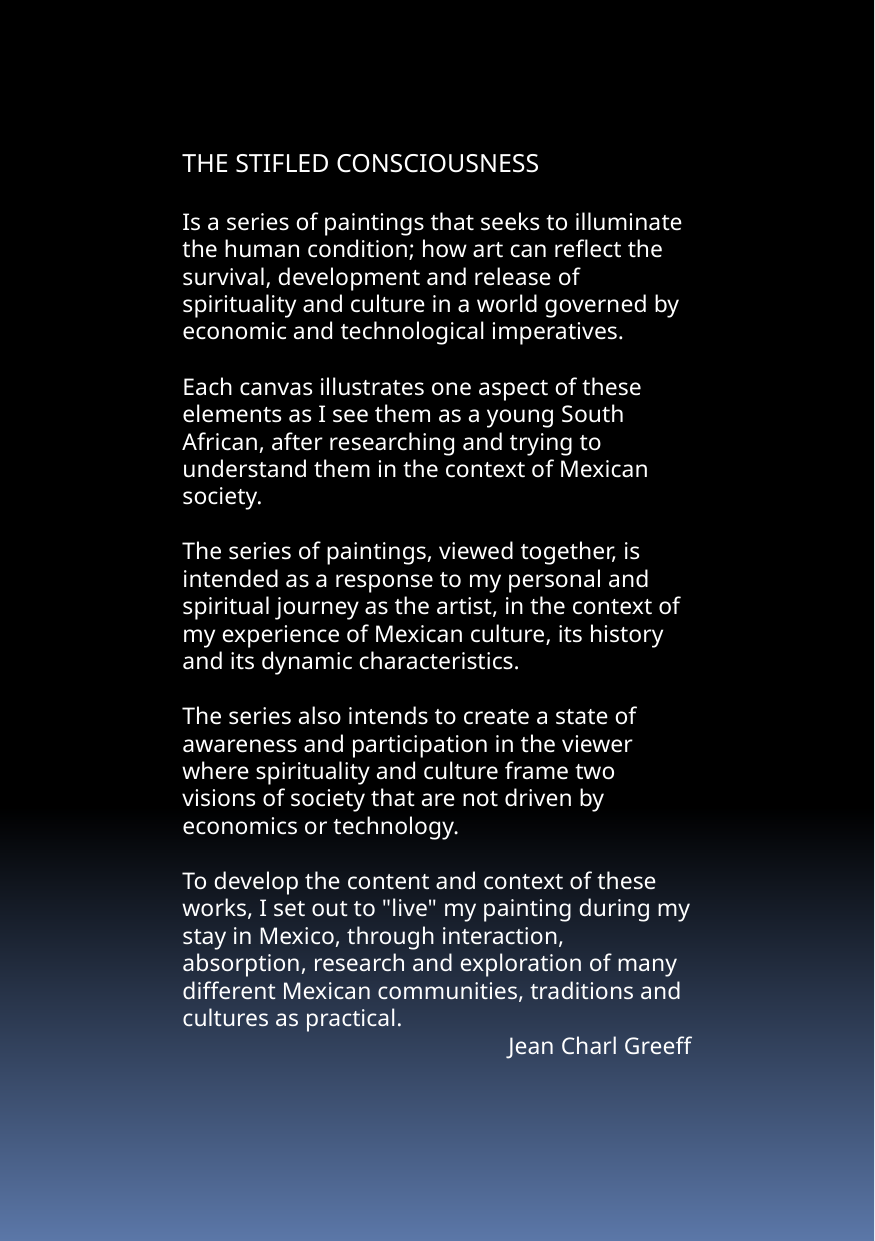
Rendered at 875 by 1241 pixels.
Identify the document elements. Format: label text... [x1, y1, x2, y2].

text_box THE STIFLED CONSCIOUSNESS Is a series of paintings that seeks to illuminate the human condition; how art can reflect the survival, development and release of spirituality and culture in a world governed by economic and technological imperatives. Each canvas illustrates one aspect of these elements as I see them as a young South African, after researching and trying to understand them in the context of Mexican society. The series of paintings, viewed together, is intended as a response to my personal and spiritual journey as the artist, in the context of my experience of Mexican culture, its history and its dynamic characteristics. The series also intends to create a state of awareness and participation in the viewer where spirituality and culture frame two visions of society that are not driven by economics or technology. To develop the content and context of these works, I set out to "live" my painting during my stay in Mexico, through interaction, absorption, research and exploration of many different Mexican communities, traditions and cultures as practical. Jean Charl Greeff [167, 140, 707, 1094]
